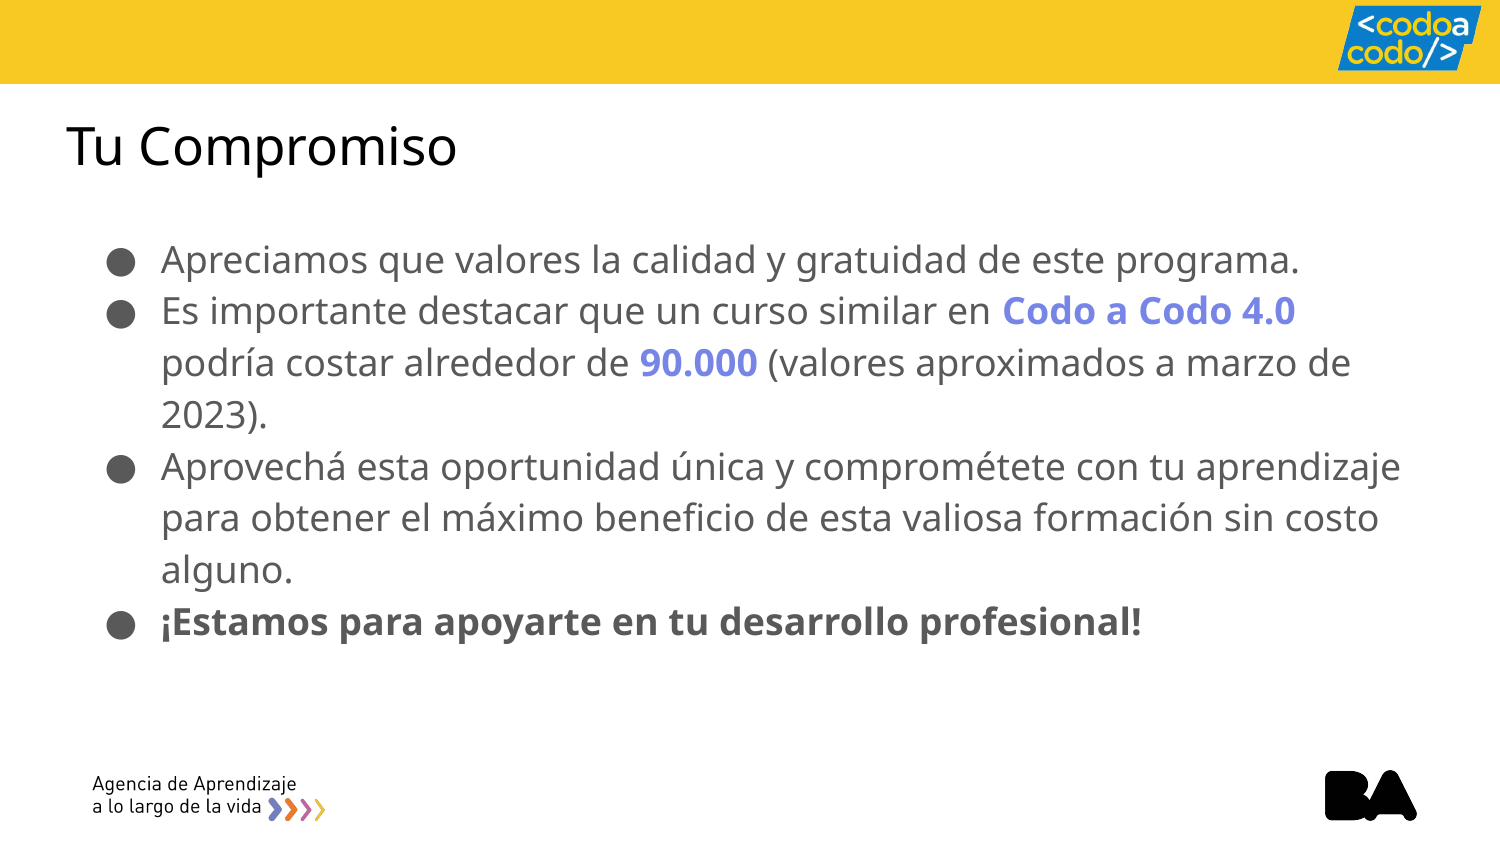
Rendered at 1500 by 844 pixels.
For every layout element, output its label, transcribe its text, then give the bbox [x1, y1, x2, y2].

picture [1325, 770, 1417, 821]
list Apreciamos que valores la calidad y gratuidad de este programa. Es importante destacar que un curso similar en Codo a Codo 4.0 podría costar alrededor de 90.000 (valores aproximados a marzo de 2023). Aprovechá esta oportunidad única y comprométete con tu aprendizaje para obtener el máximo beneficio de esta valiosa formación sin costo alguno. ¡Estamos para apoyarte en tu desarrollo profesional! [70, 214, 1430, 759]
title Tu Compromiso [51, 98, 1446, 192]
picture [1337, 5, 1482, 71]
picture [70, 759, 344, 835]
